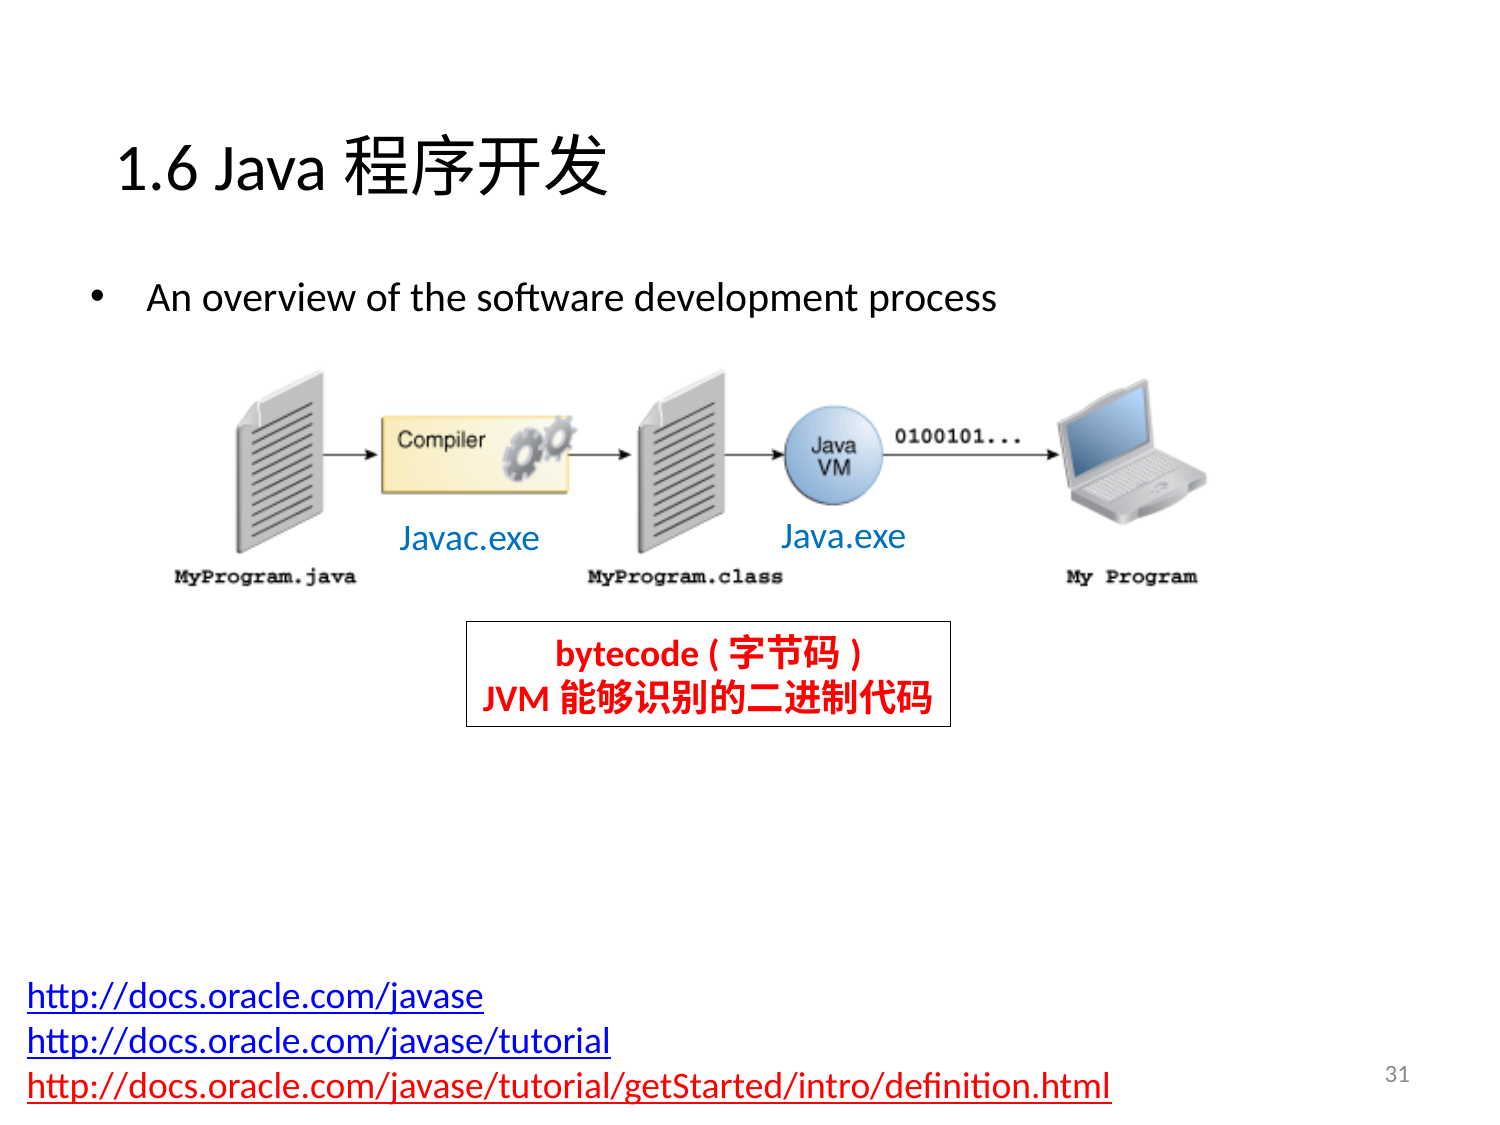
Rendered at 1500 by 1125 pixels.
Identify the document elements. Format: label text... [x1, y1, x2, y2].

text_box http://docs.oracle.com/javase http://docs.oracle.com/javase/tutorial http://docs.oracle.com/javase/tutorial/getStarted/intro/definition.html [11, 964, 1152, 1114]
list An overview of the software development process [75, 262, 1425, 1005]
text_box 1.6 Java程序开发 [99, 70, 1450, 258]
slide_number 31 [1074, 1042, 1425, 1103]
text_box bytecode (字节码) JVM能够识别的二进制代码 [466, 621, 951, 727]
picture [159, 361, 1223, 612]
